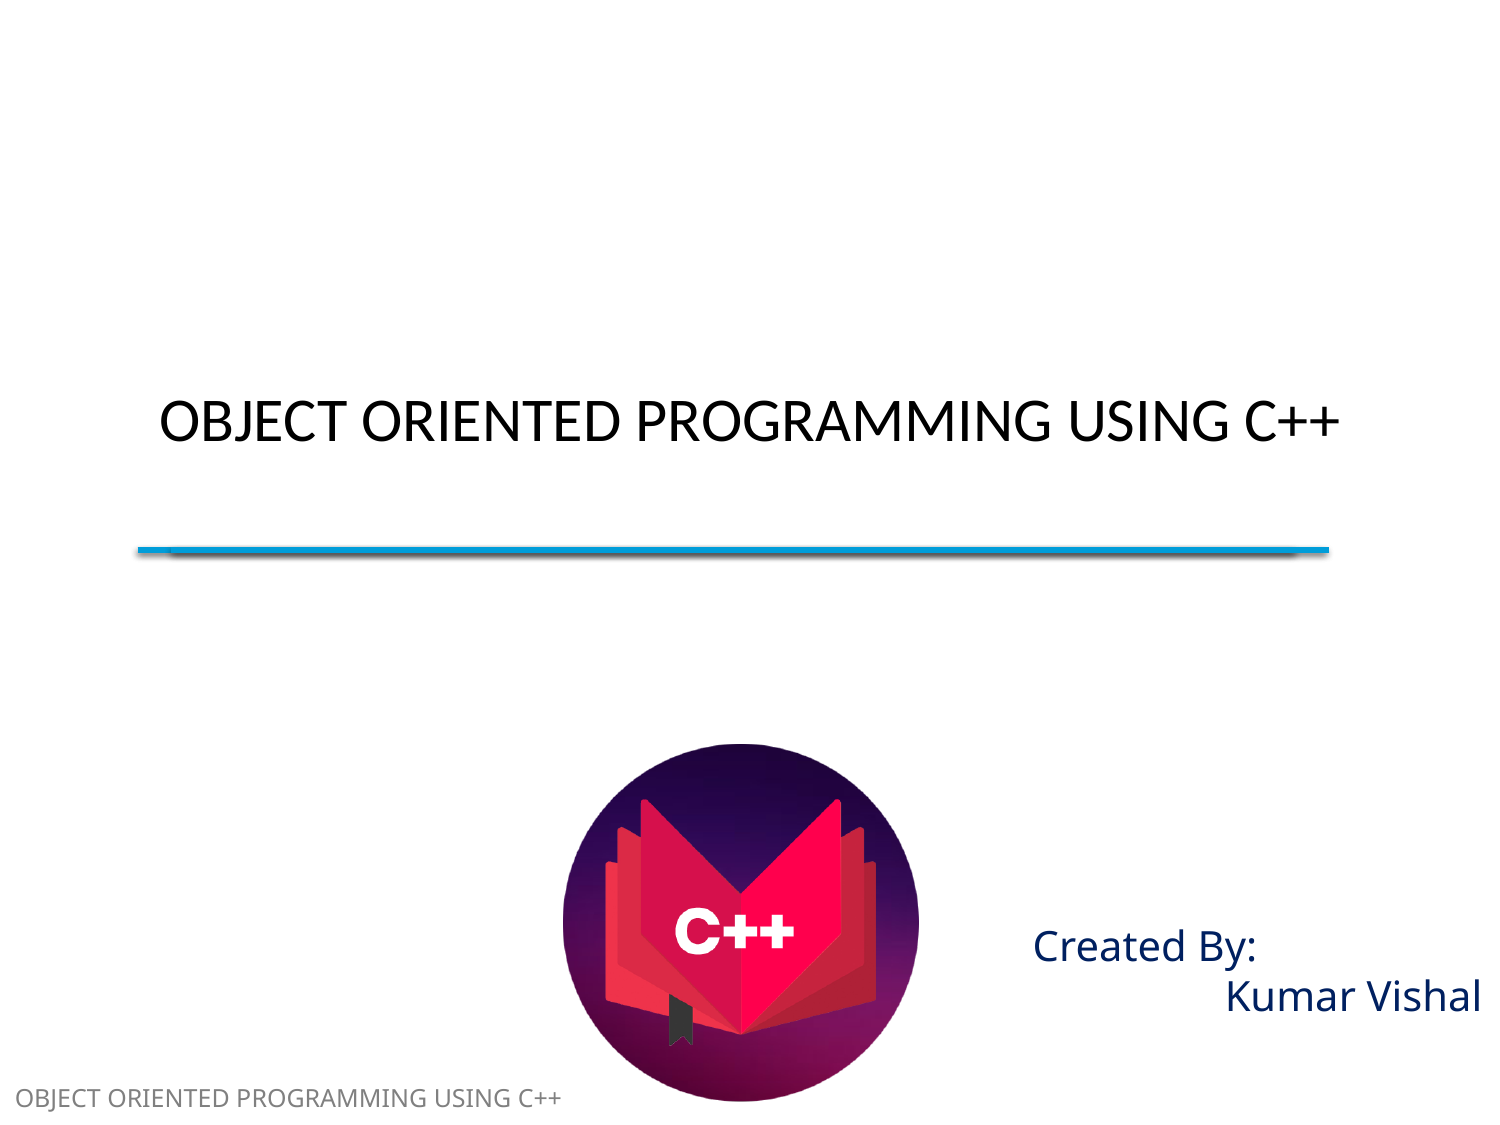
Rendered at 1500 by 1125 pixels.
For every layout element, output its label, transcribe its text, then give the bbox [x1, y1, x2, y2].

picture [555, 737, 926, 1107]
title OBJECT ORIENTED PROGRAMMING USING C++ [112, 296, 1388, 538]
